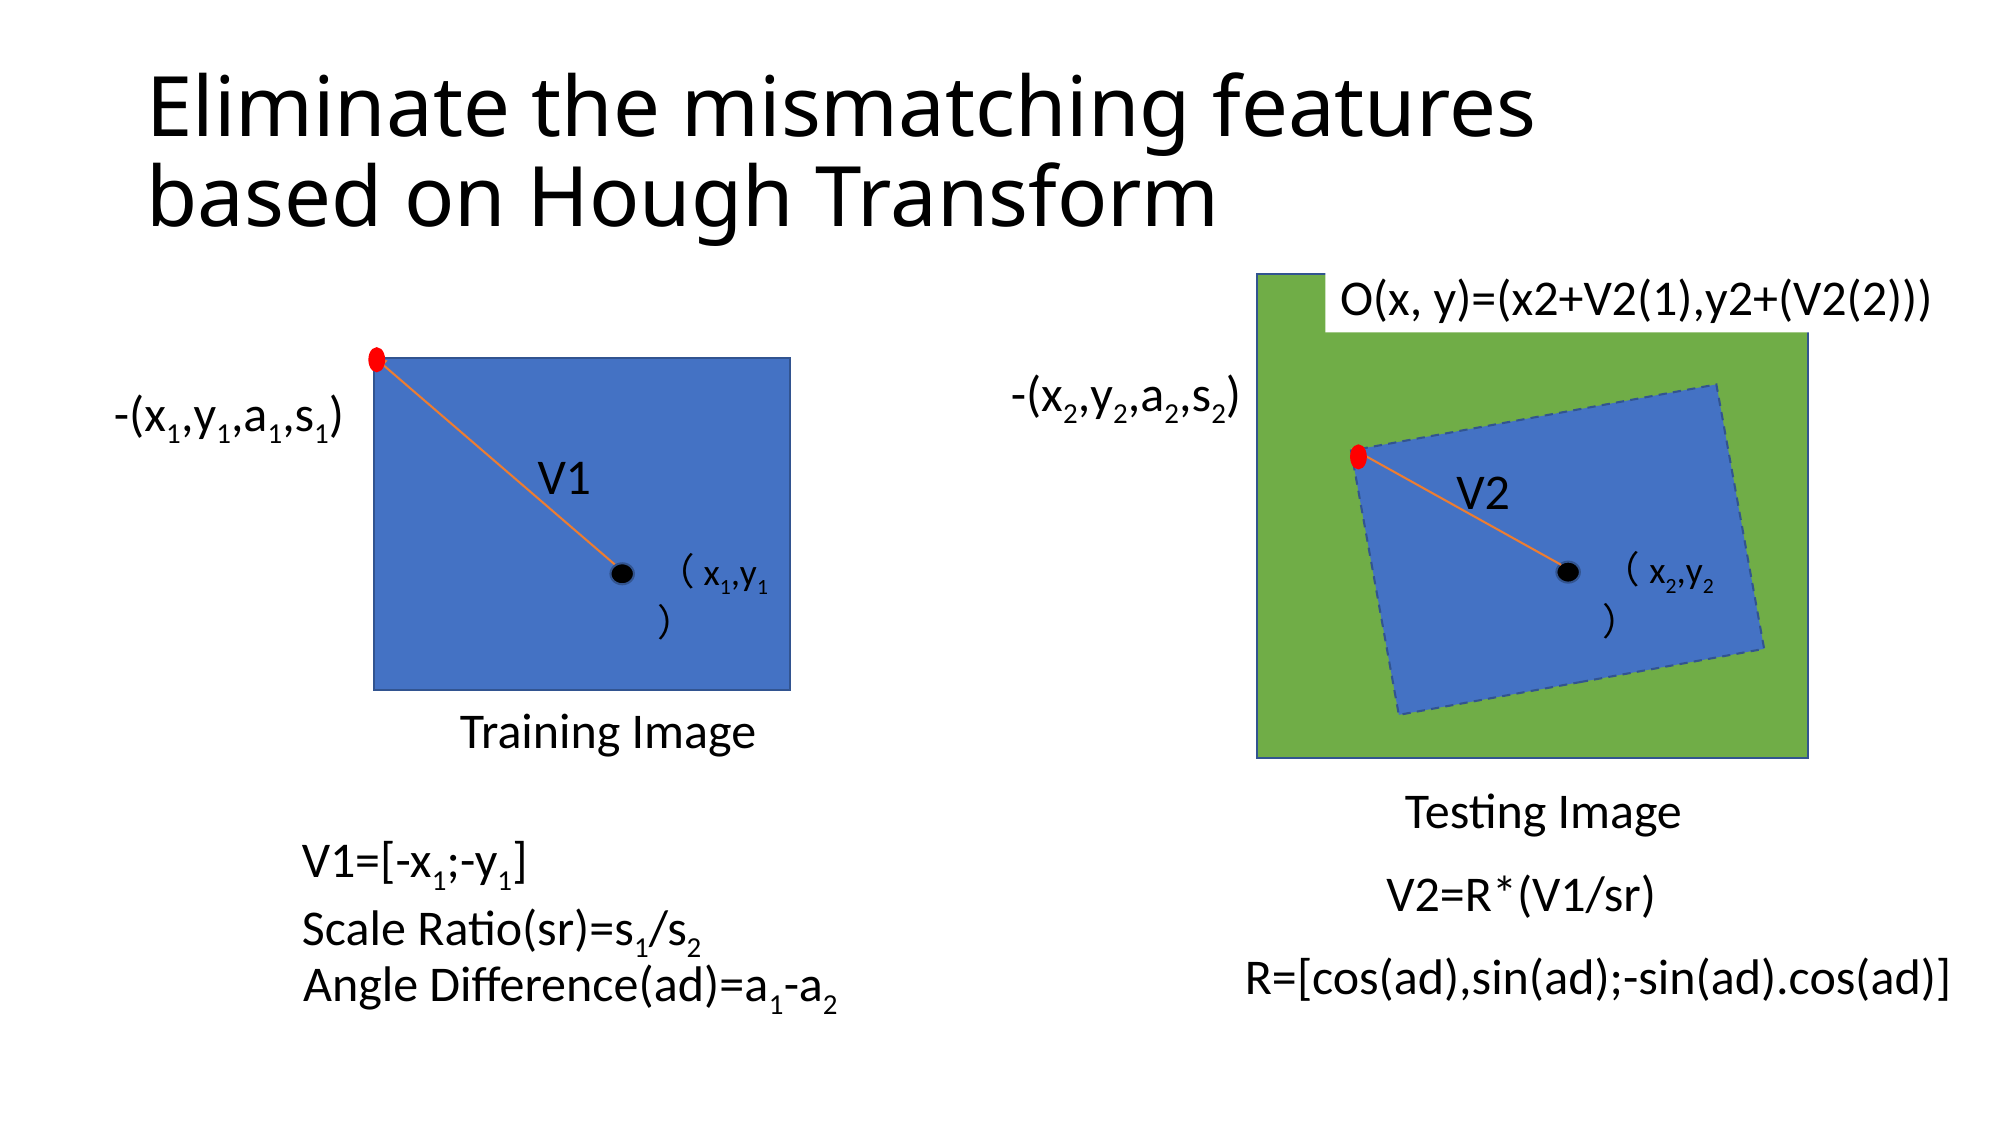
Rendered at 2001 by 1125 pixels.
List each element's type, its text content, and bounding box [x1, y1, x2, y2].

text_box -(x1,y1,a1,s1) [99, 374, 360, 458]
title Eliminate the mismatching features based on Hough Transform [126, 44, 1809, 377]
text_box V1=[-x1;-y1] [287, 820, 543, 887]
text_box Angle Difference(ad)=a1-a2 [288, 944, 853, 1028]
text_box O(x, y)=(x2+V2(1),y2+(V2(2))) [1325, 257, 1949, 333]
text_box [368, 347, 385, 372]
text_box Testing Image [1390, 770, 1698, 846]
text_box [1370, 564, 1766, 716]
text_box Training Image [444, 690, 772, 766]
text_box Scale Ratio(sr)=s1/s2 [287, 887, 717, 971]
text_box [616, 357, 791, 540]
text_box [374, 357, 616, 565]
text_box -(x2,y2,a2,s2) [996, 353, 1257, 437]
text_box [1256, 377, 1809, 759]
text_box [373, 372, 791, 691]
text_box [1351, 447, 1562, 565]
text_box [1556, 538, 1749, 600]
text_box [610, 540, 803, 602]
text_box V2=R*(V1/sr) [1371, 853, 1672, 929]
text_box R=[cos(ad),sin(ad);-sin(ad).cos(ad)] [1230, 936, 1967, 1012]
text_box [1370, 383, 1745, 538]
